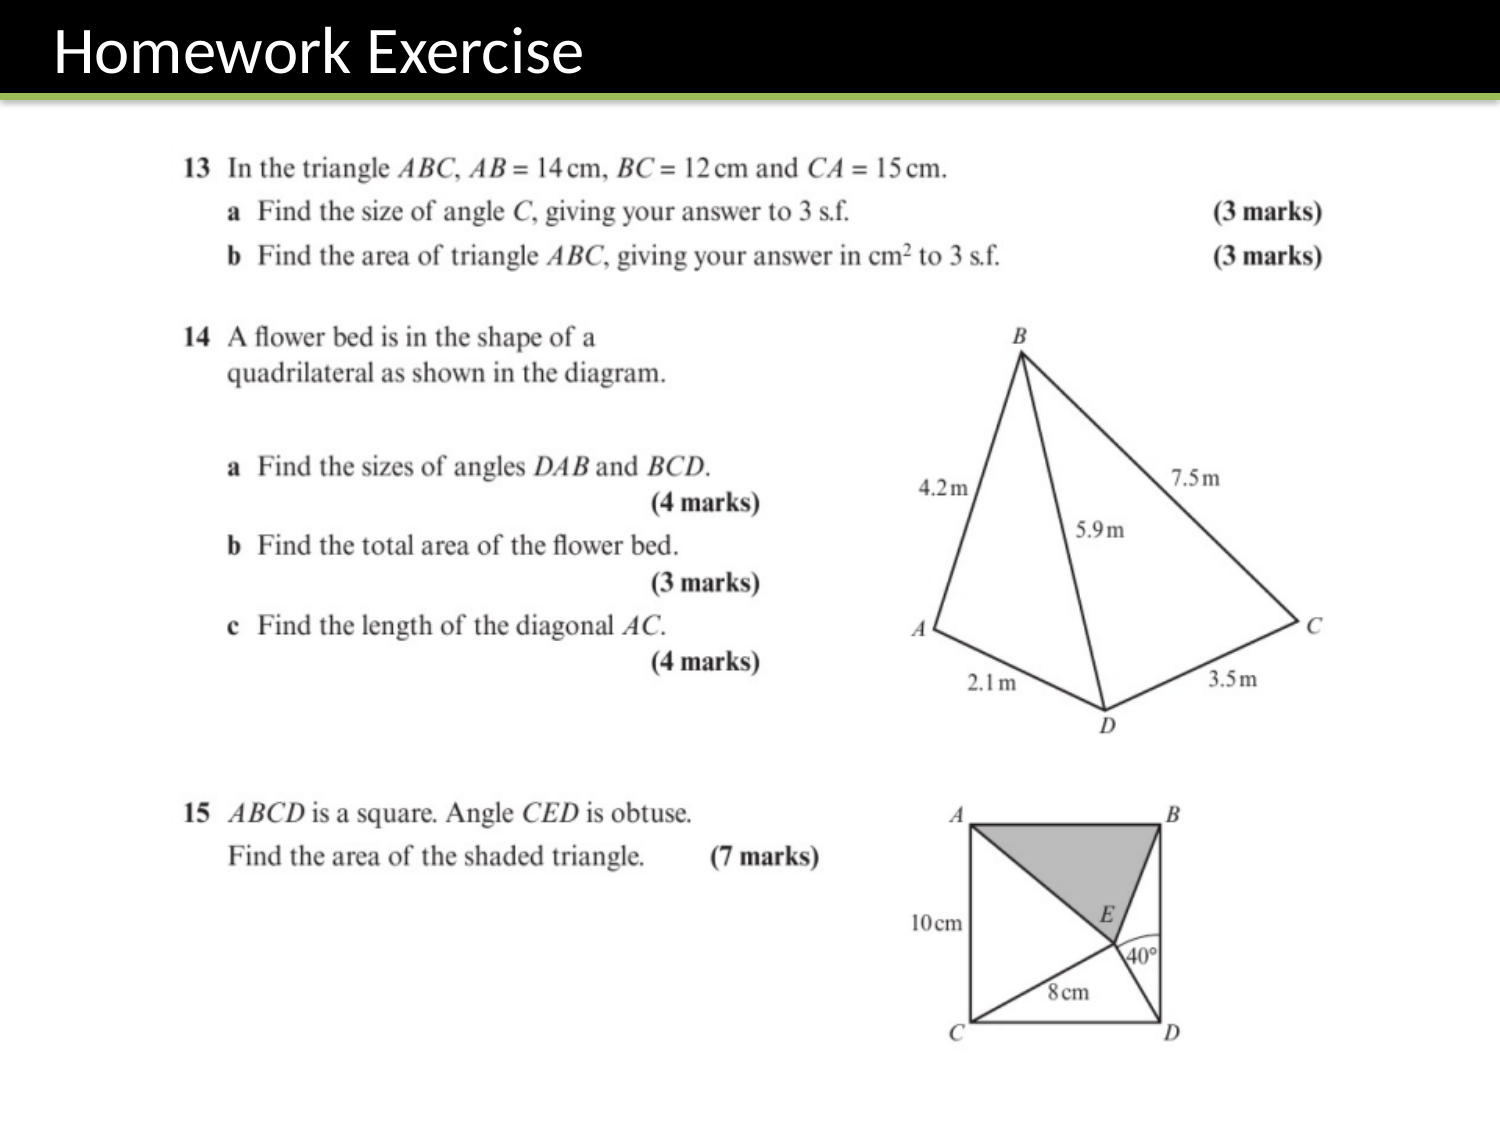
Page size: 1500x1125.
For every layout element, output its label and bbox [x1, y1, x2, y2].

text_box [0, 0, 1500, 99]
picture [162, 125, 1338, 1057]
